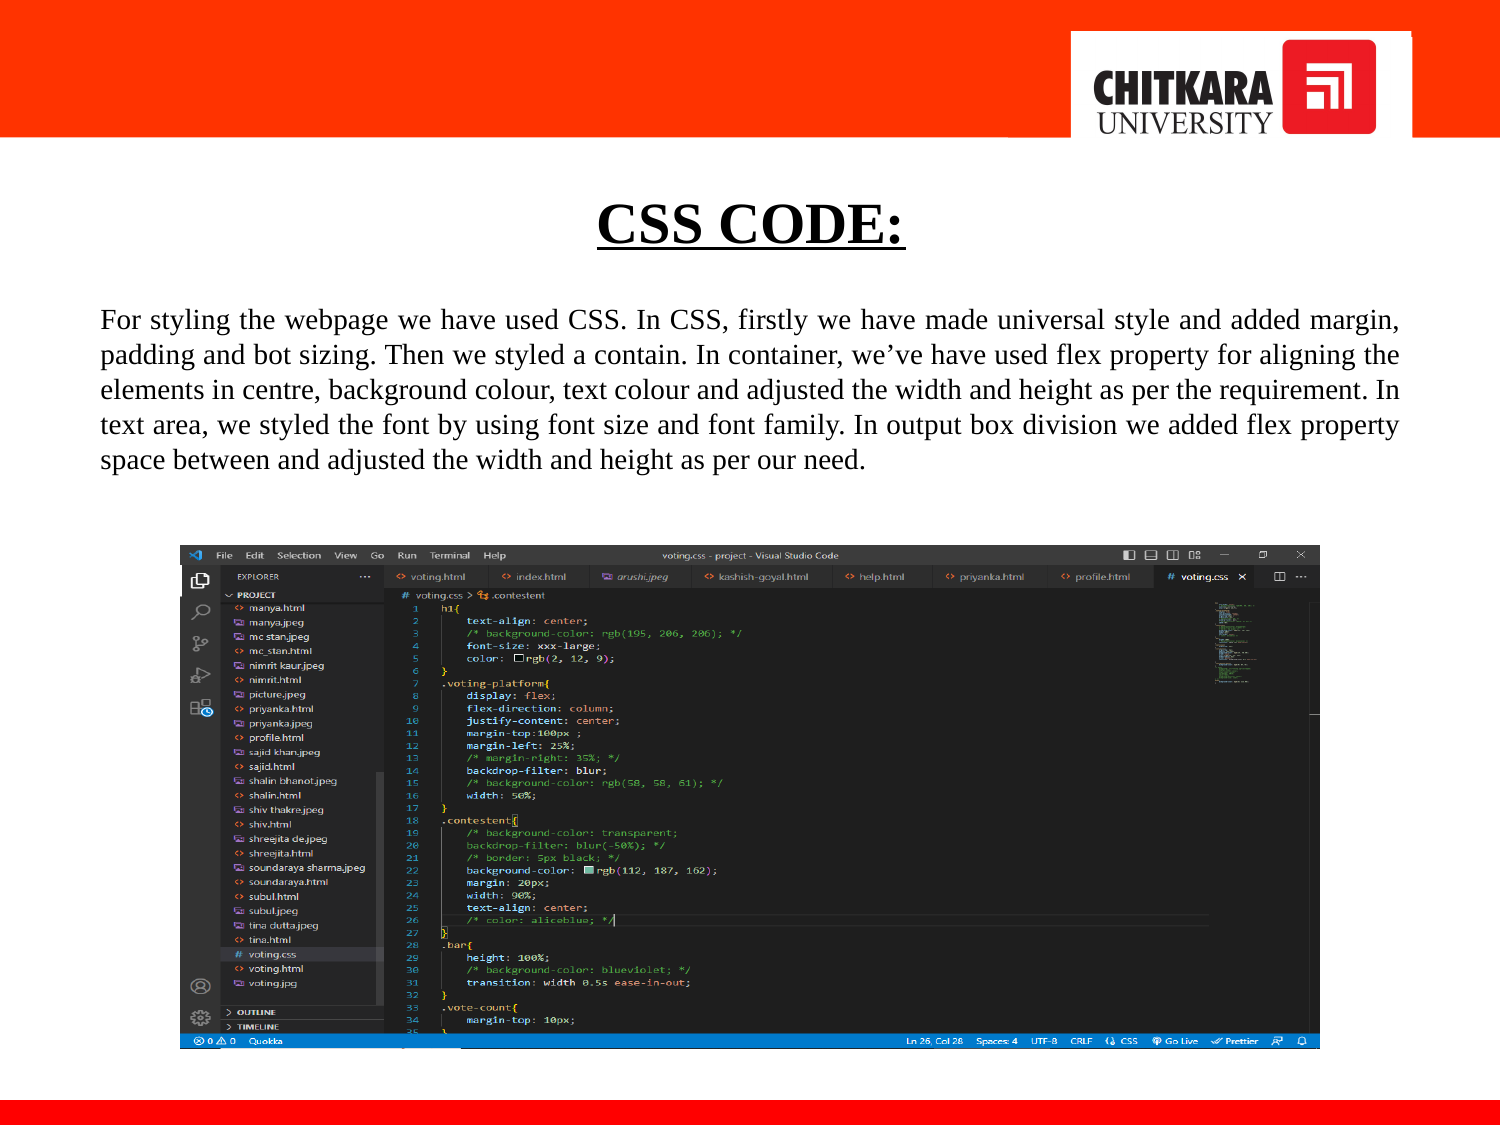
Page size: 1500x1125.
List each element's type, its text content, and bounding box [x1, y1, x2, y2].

picture [1074, 37, 1391, 138]
picture [179, 545, 1320, 1050]
text_box CSS CODE: For styling the webpage we have used CSS. In CSS, firstly we have made universal style and added margin, padding and bot sizing. Then we styled a contain. In container, we’ve have used flex property for aligning the elements in centre, background colour, text colour and adjusted the width and height as per the requirement. In text area, we styled the font by using font size and font family. In output box division we added flex property space between and adjusted the width and height as per our need. [85, 177, 1417, 483]
